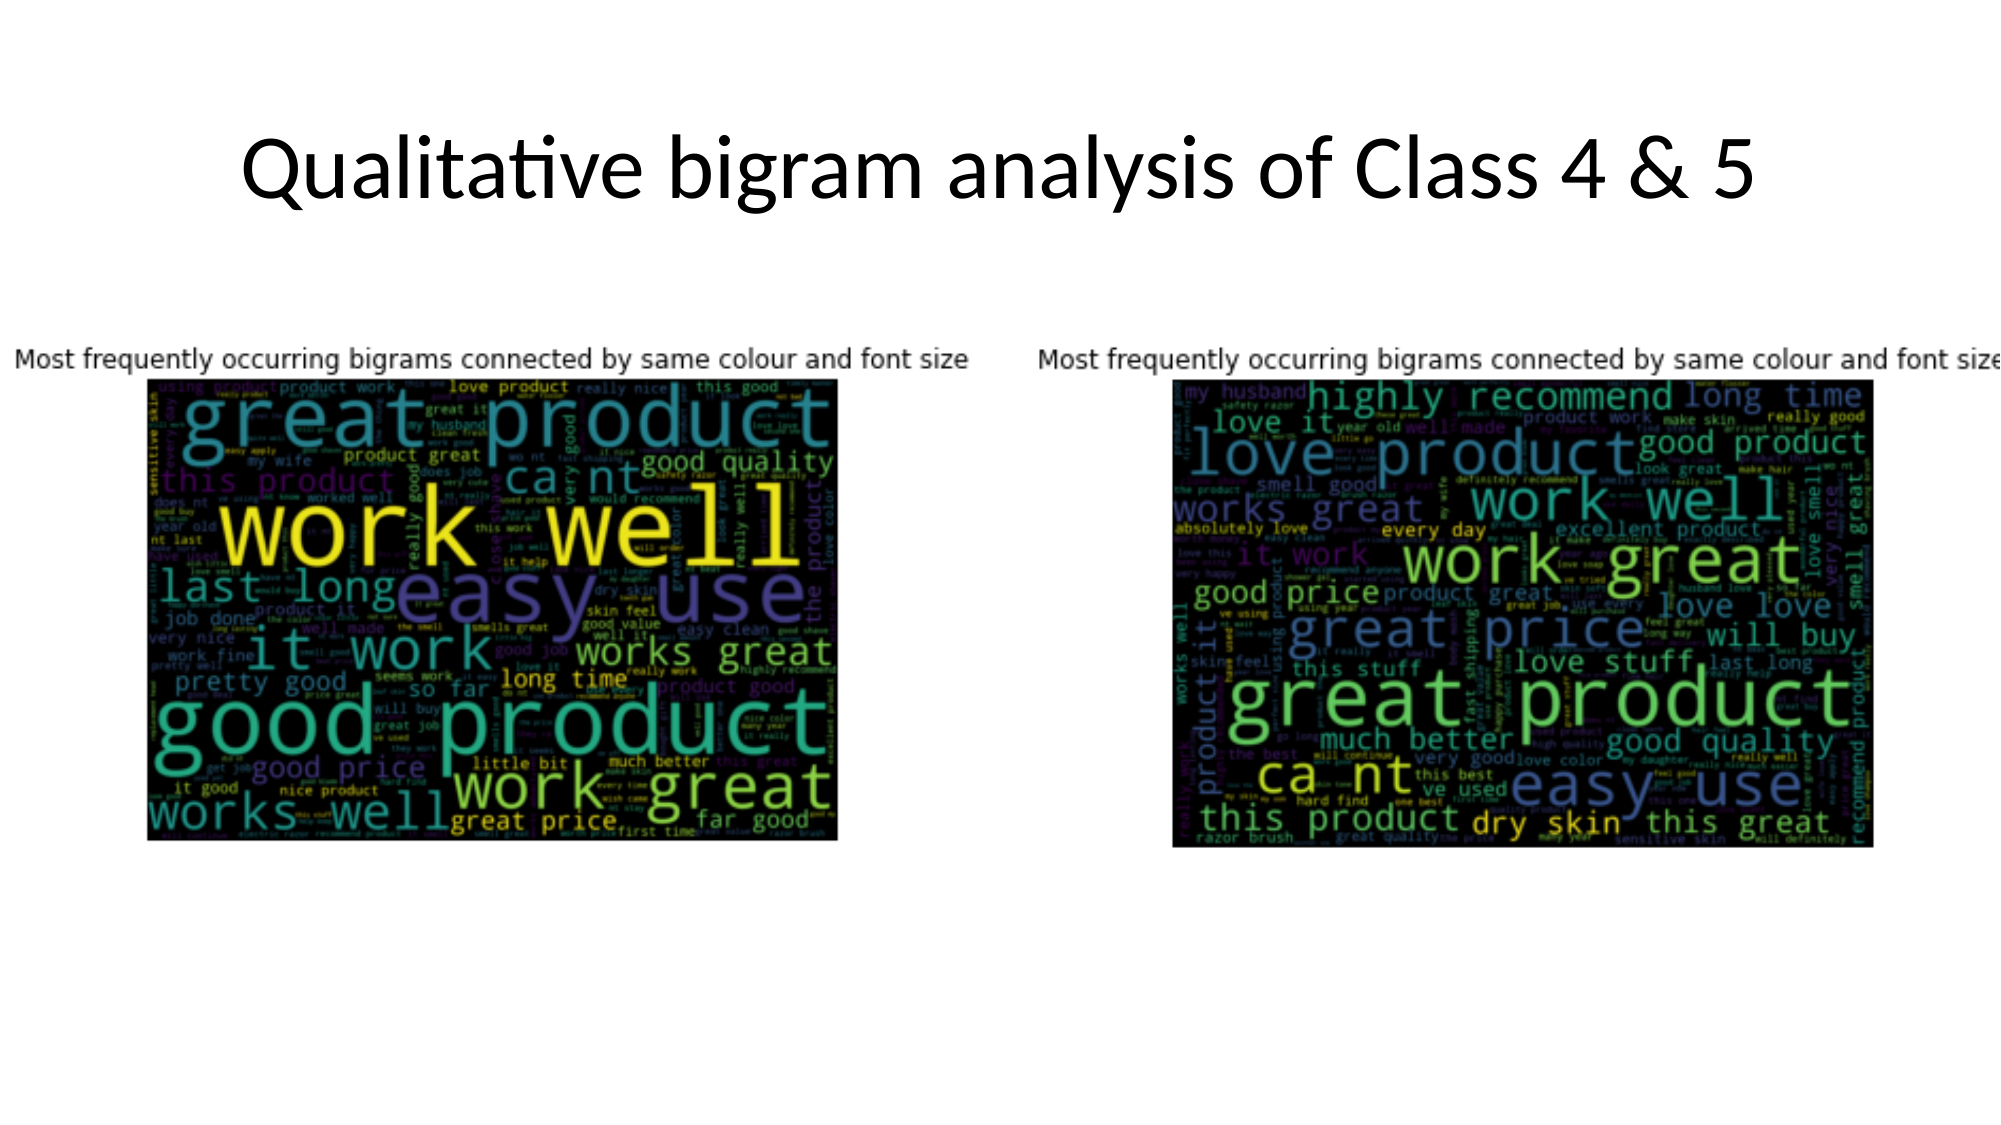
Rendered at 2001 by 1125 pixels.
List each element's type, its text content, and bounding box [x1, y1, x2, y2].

picture [0, 333, 985, 856]
title Qualitative bigram analysis of Class 4 & 5 [137, 59, 1863, 278]
picture [1022, 333, 2000, 864]
